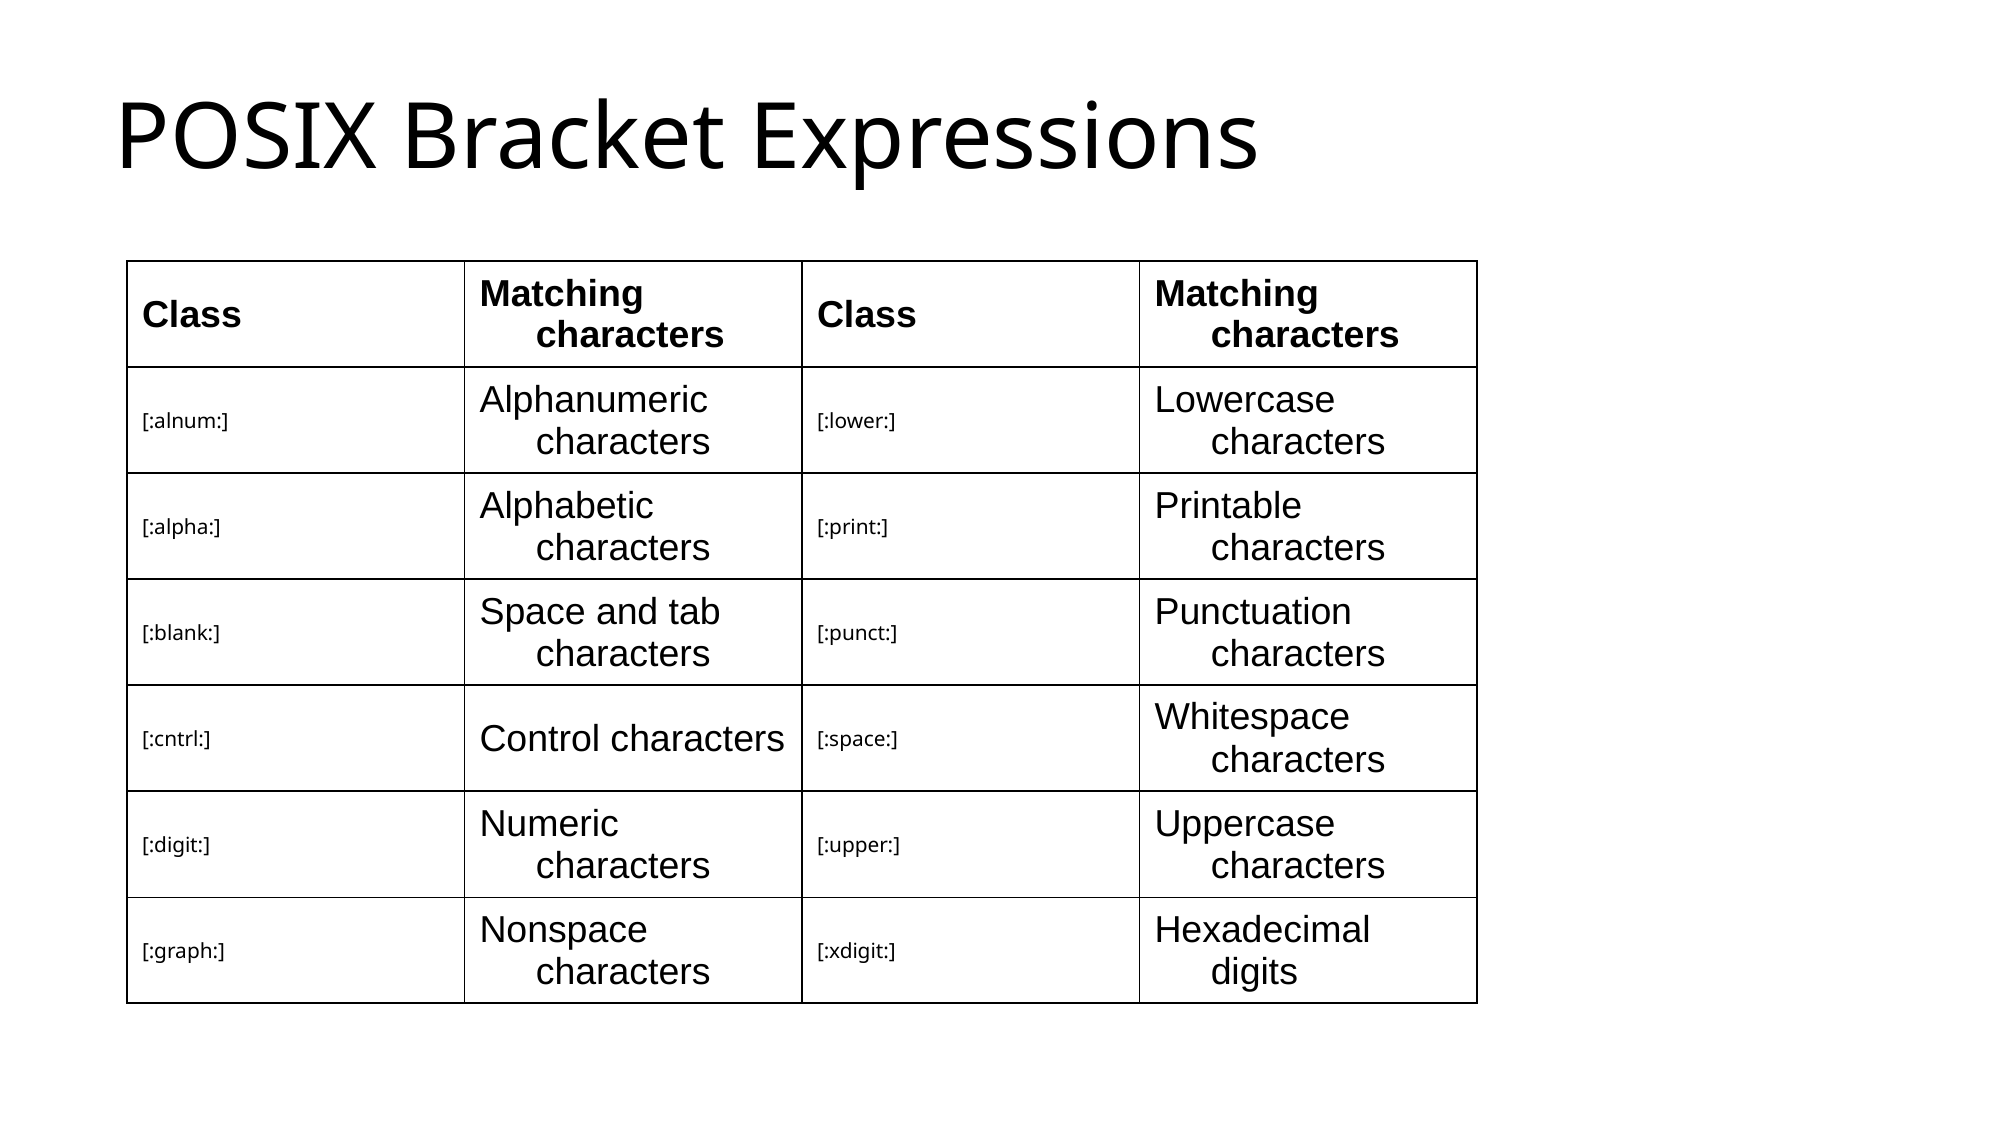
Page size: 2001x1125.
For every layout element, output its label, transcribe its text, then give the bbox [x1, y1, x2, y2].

table_cell Control characters [465, 686, 801, 790]
title POSIX Bracket Expressions [99, 45, 1900, 233]
table_cell Nonspace characters [465, 898, 801, 1002]
table_header Matching characters [465, 262, 801, 366]
table_cell [:blank:] [128, 580, 464, 684]
table_cell [:print:] [803, 474, 1139, 578]
table_cell [:space:] [803, 686, 1139, 790]
table_cell Numeric characters [465, 792, 801, 897]
table_cell [:upper:] [803, 792, 1139, 897]
table_cell [:digit:] [128, 792, 464, 897]
table_cell [:cntrl:] [128, 686, 464, 790]
table_cell Alphabetic characters [465, 474, 801, 578]
table_cell Printable characters [1140, 474, 1476, 578]
table_cell Alphanumeric characters [465, 368, 801, 472]
table_cell Lowercase characters [1140, 368, 1476, 472]
table_header Class [803, 262, 1139, 366]
table_cell [:alpha:] [128, 474, 464, 578]
table_cell [:alnum:] [128, 368, 464, 472]
table_cell Uppercase characters [1140, 792, 1476, 897]
table_cell [:xdigit:] [803, 898, 1139, 1002]
table_cell [:punct:] [803, 580, 1139, 684]
table_header Matching characters [1140, 262, 1476, 366]
table_cell Whitespace characters [1140, 686, 1476, 790]
table_cell [:graph:] [128, 898, 464, 1002]
table_cell Punctuation characters [1140, 580, 1476, 684]
table_cell Space and tab characters [465, 580, 801, 684]
table_cell [:lower:] [803, 368, 1139, 472]
table_cell Hexadecimal digits [1140, 898, 1476, 1002]
table_header Class [128, 262, 464, 366]
